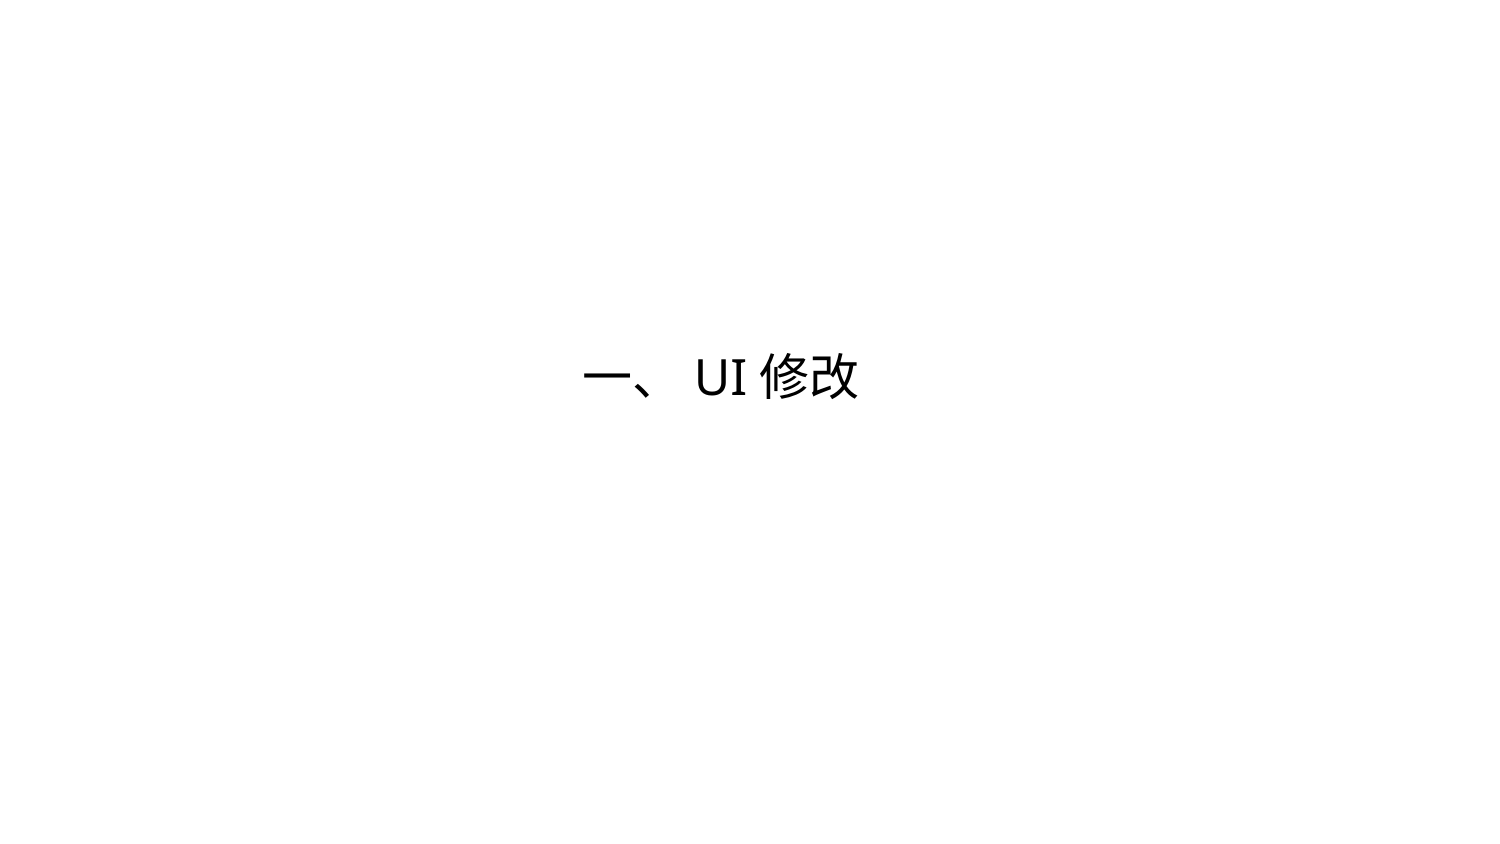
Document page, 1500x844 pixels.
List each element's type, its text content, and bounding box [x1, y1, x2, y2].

text_box 一、UI修改 [567, 338, 875, 414]
